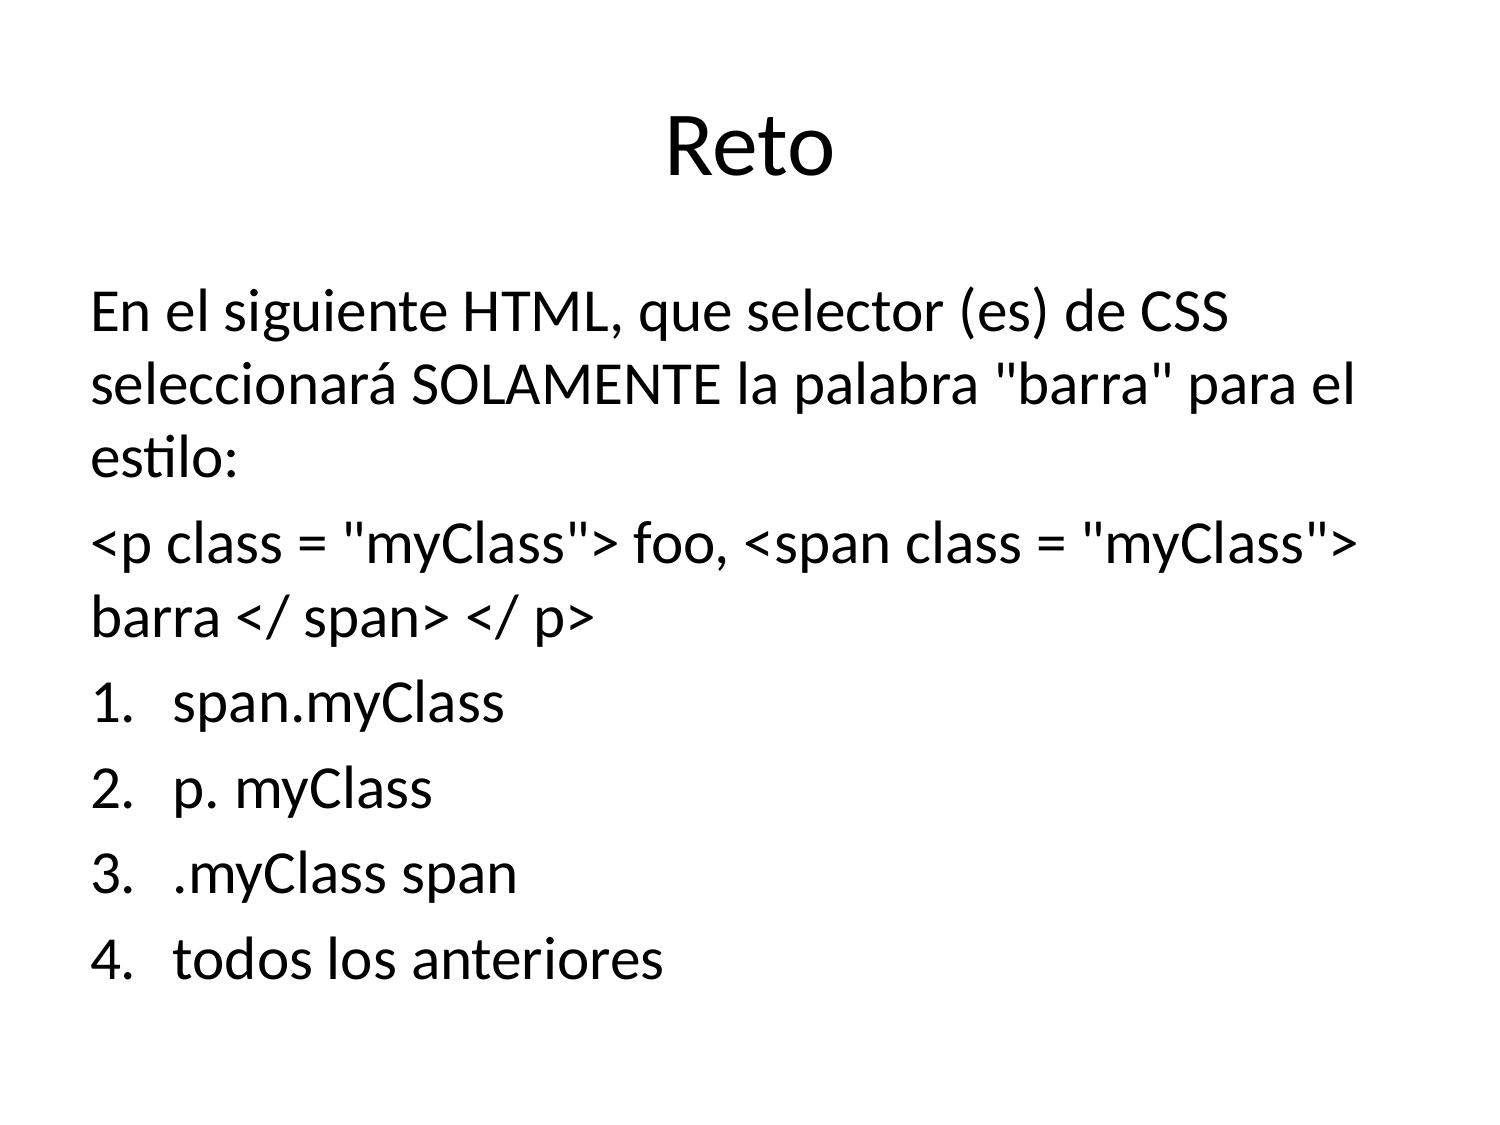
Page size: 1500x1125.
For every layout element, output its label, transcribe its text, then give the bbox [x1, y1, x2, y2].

list En el siguiente HTML, que selector (es) de CSS seleccionará SOLAMENTE la palabra "barra" para el estilo: <p class = "myClass"> foo, <span class = "myClass"> barra </ span> </ p> span.myClass p. myClass .myClass span todos los anteriores [75, 262, 1425, 1005]
title Reto [75, 45, 1425, 233]
